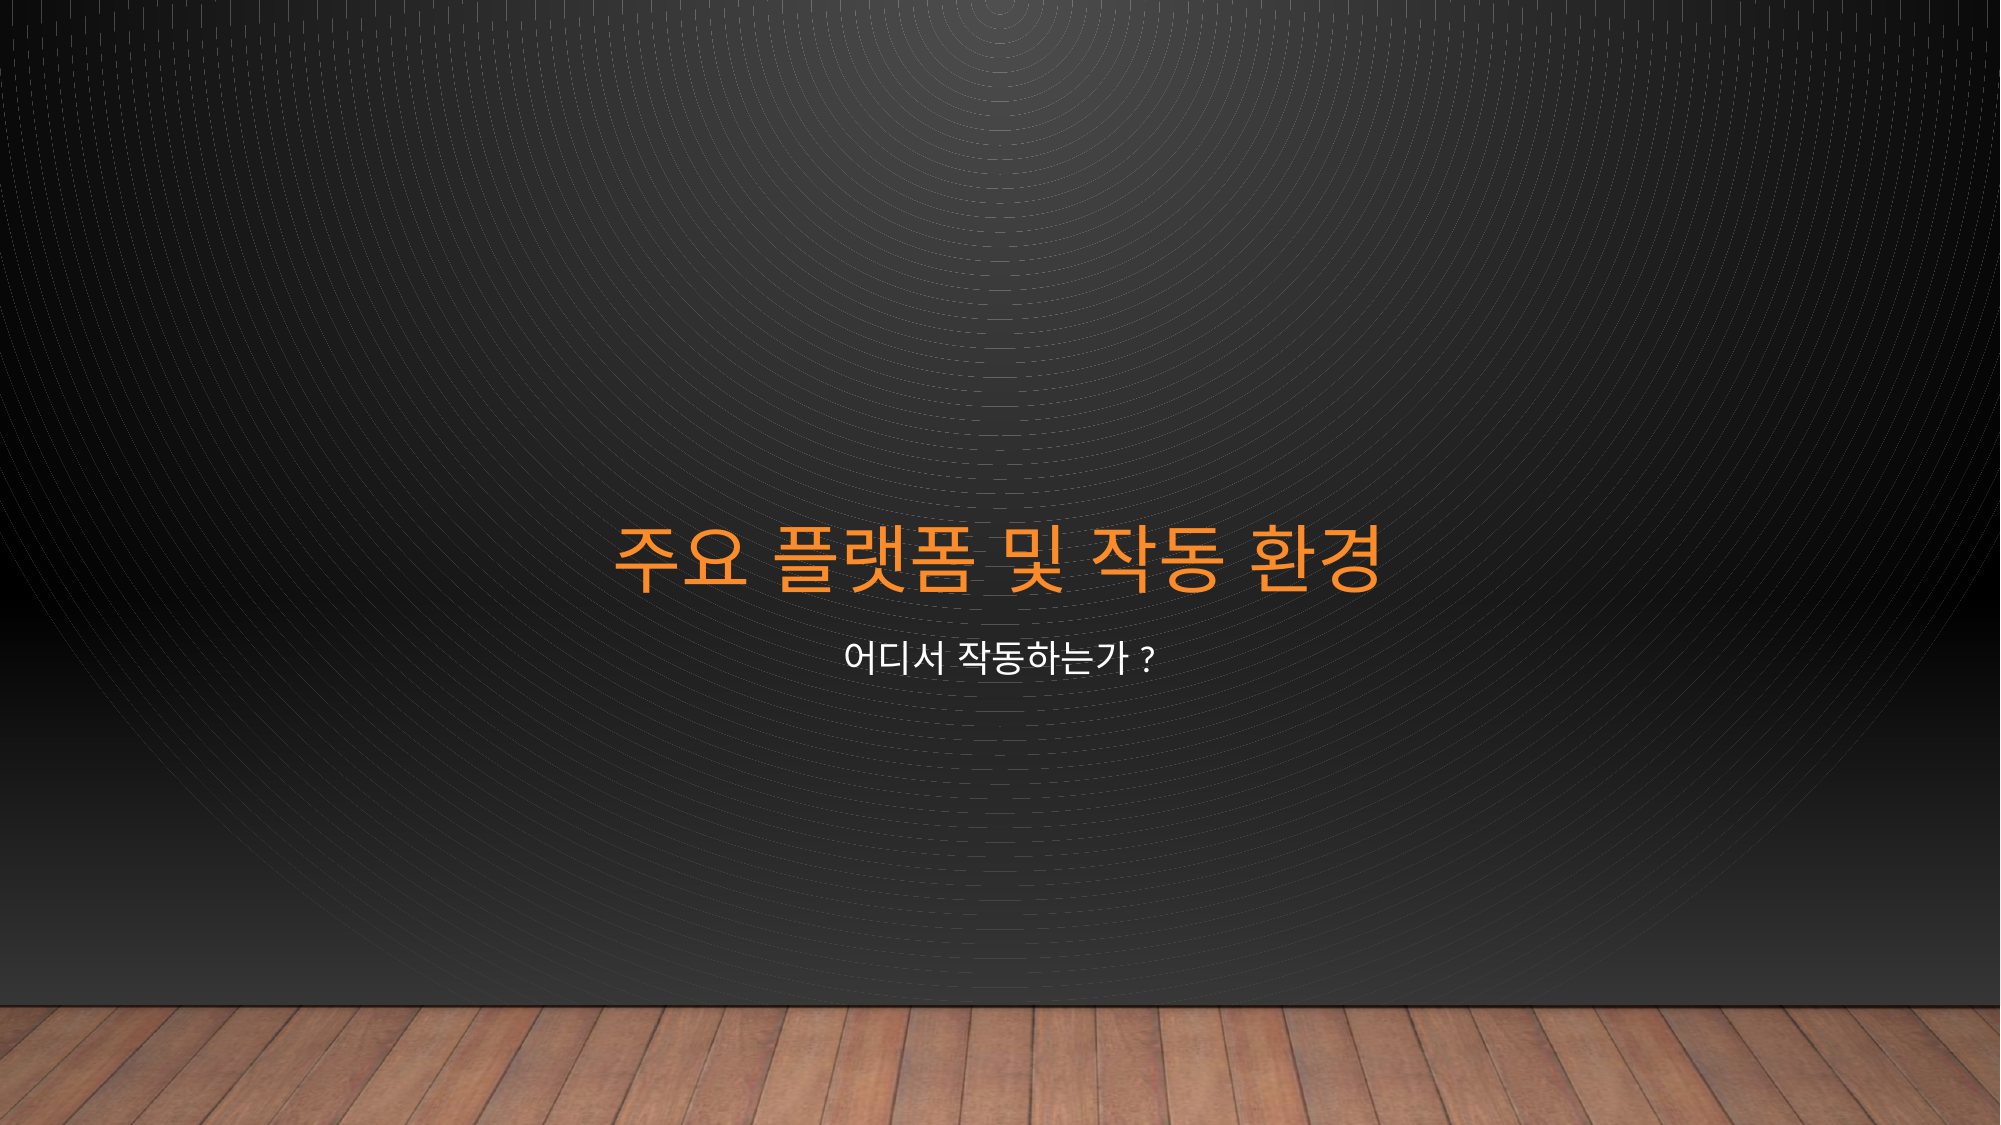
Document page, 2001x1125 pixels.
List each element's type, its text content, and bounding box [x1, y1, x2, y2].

picture [0, 1005, 2000, 1125]
title 주요 플랫폼 및 작동 환경 [291, 288, 1709, 611]
list 어디서 작동하는가? [291, 611, 1709, 791]
